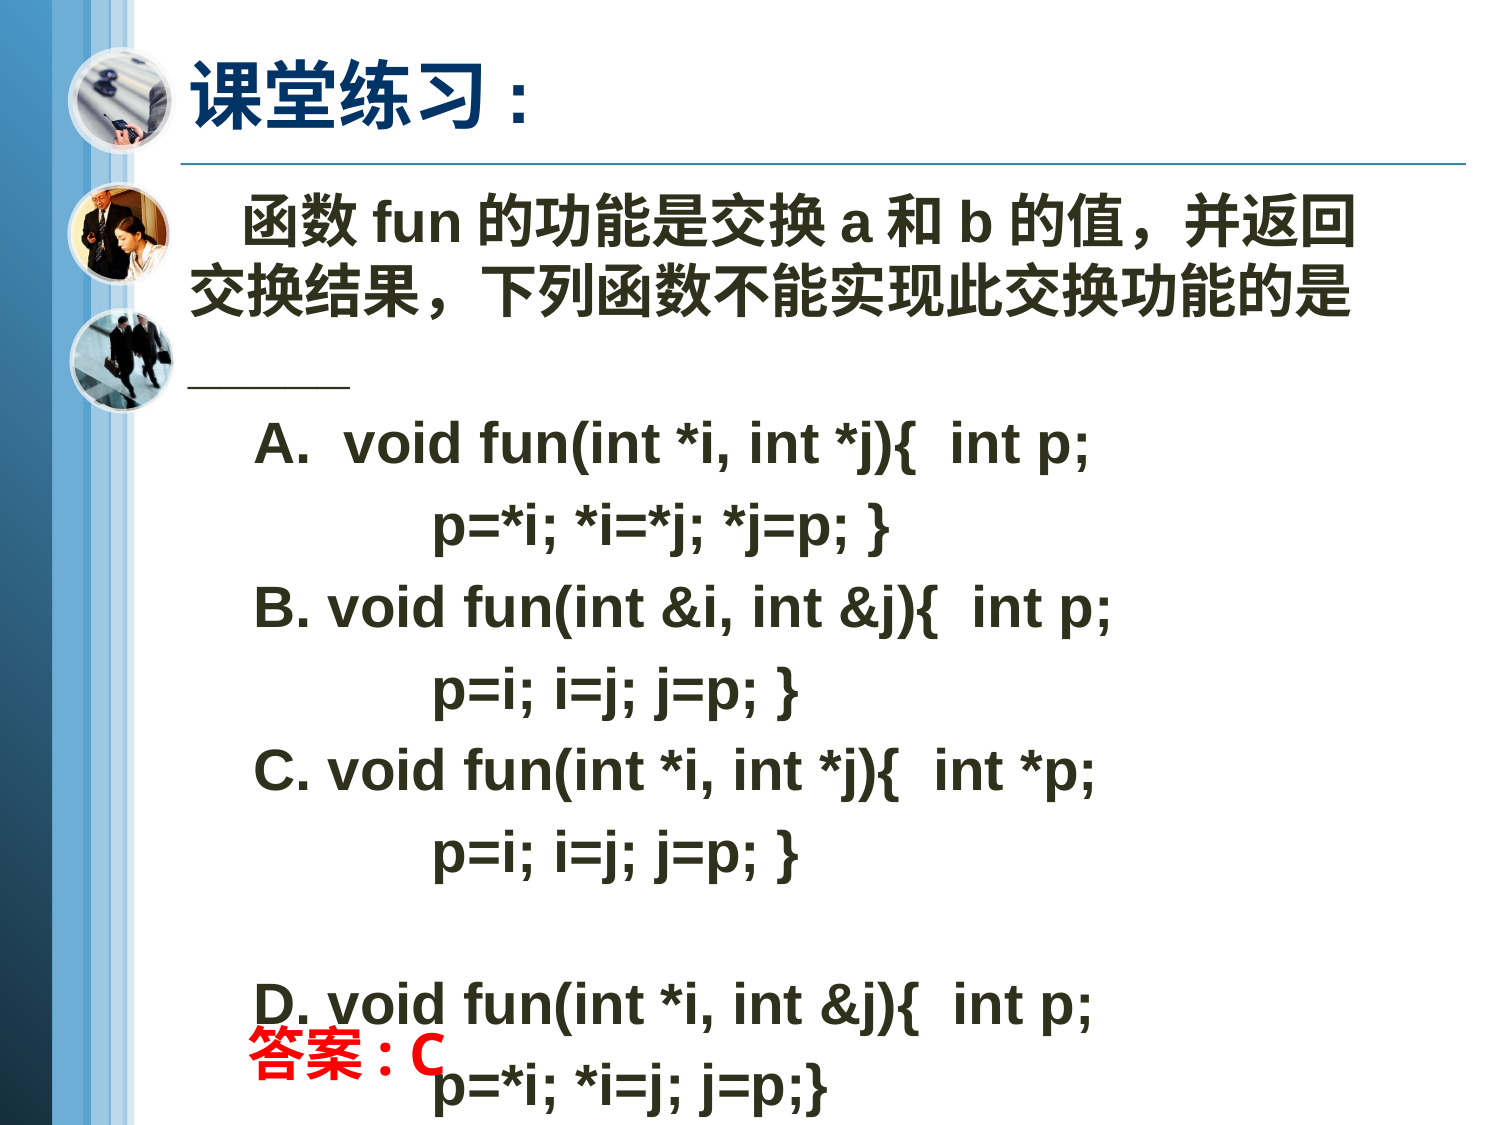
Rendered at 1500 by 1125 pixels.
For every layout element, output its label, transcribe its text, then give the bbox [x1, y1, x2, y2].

picture [78, 57, 166, 144]
list 函数fun的功能是交换a和b的值，并返回交换结果，下列函数不能实现此交换功能的是_____ A. void fun(int *i, int *j){ int p; p=*i; *i=*j; *j=p; } B. void fun(int &i, int &j){ int p; p=i; i=j; j=p; } C. void fun(int *i, int *j){ int *p; p=i; i=j; j=p; } D. void fun(int *i, int &j){ int p; p=*i; *i=j; j=p;} [173, 177, 1429, 735]
picture [74, 189, 166, 279]
title 课堂练习: [173, 10, 1479, 177]
picture [75, 313, 171, 408]
text_box 答案: C [232, 1009, 523, 1095]
